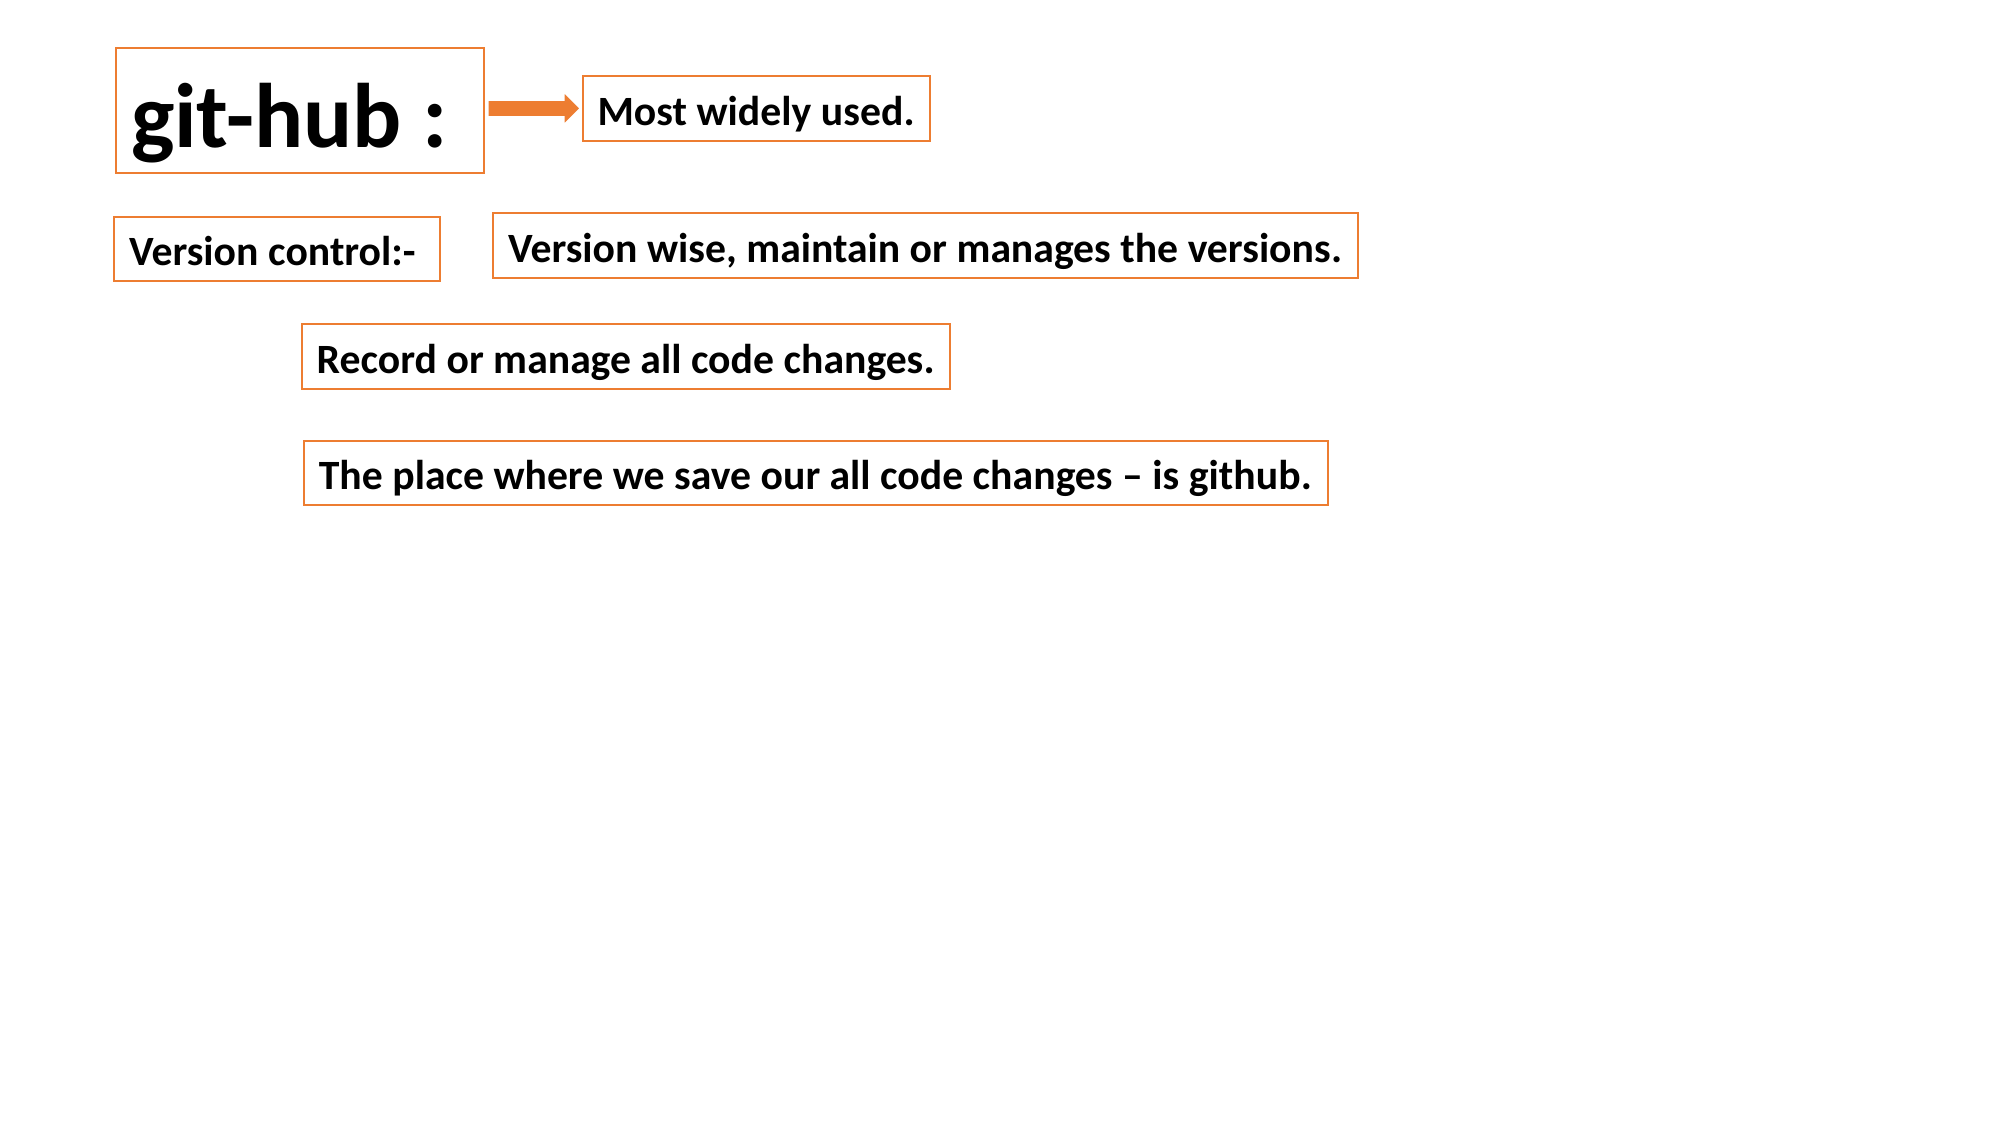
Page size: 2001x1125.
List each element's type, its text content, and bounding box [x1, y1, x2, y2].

text_box Version wise, maintain or manages the versions. [492, 212, 1359, 279]
text_box The place where we save our all code changes – is github. [303, 440, 1329, 506]
text_box Record or manage all code changes. [301, 323, 951, 390]
text_box Most widely used. [582, 75, 931, 142]
text_box git-hub : [115, 47, 485, 174]
text_box [485, 86, 582, 131]
text_box Version control:- [113, 216, 441, 282]
